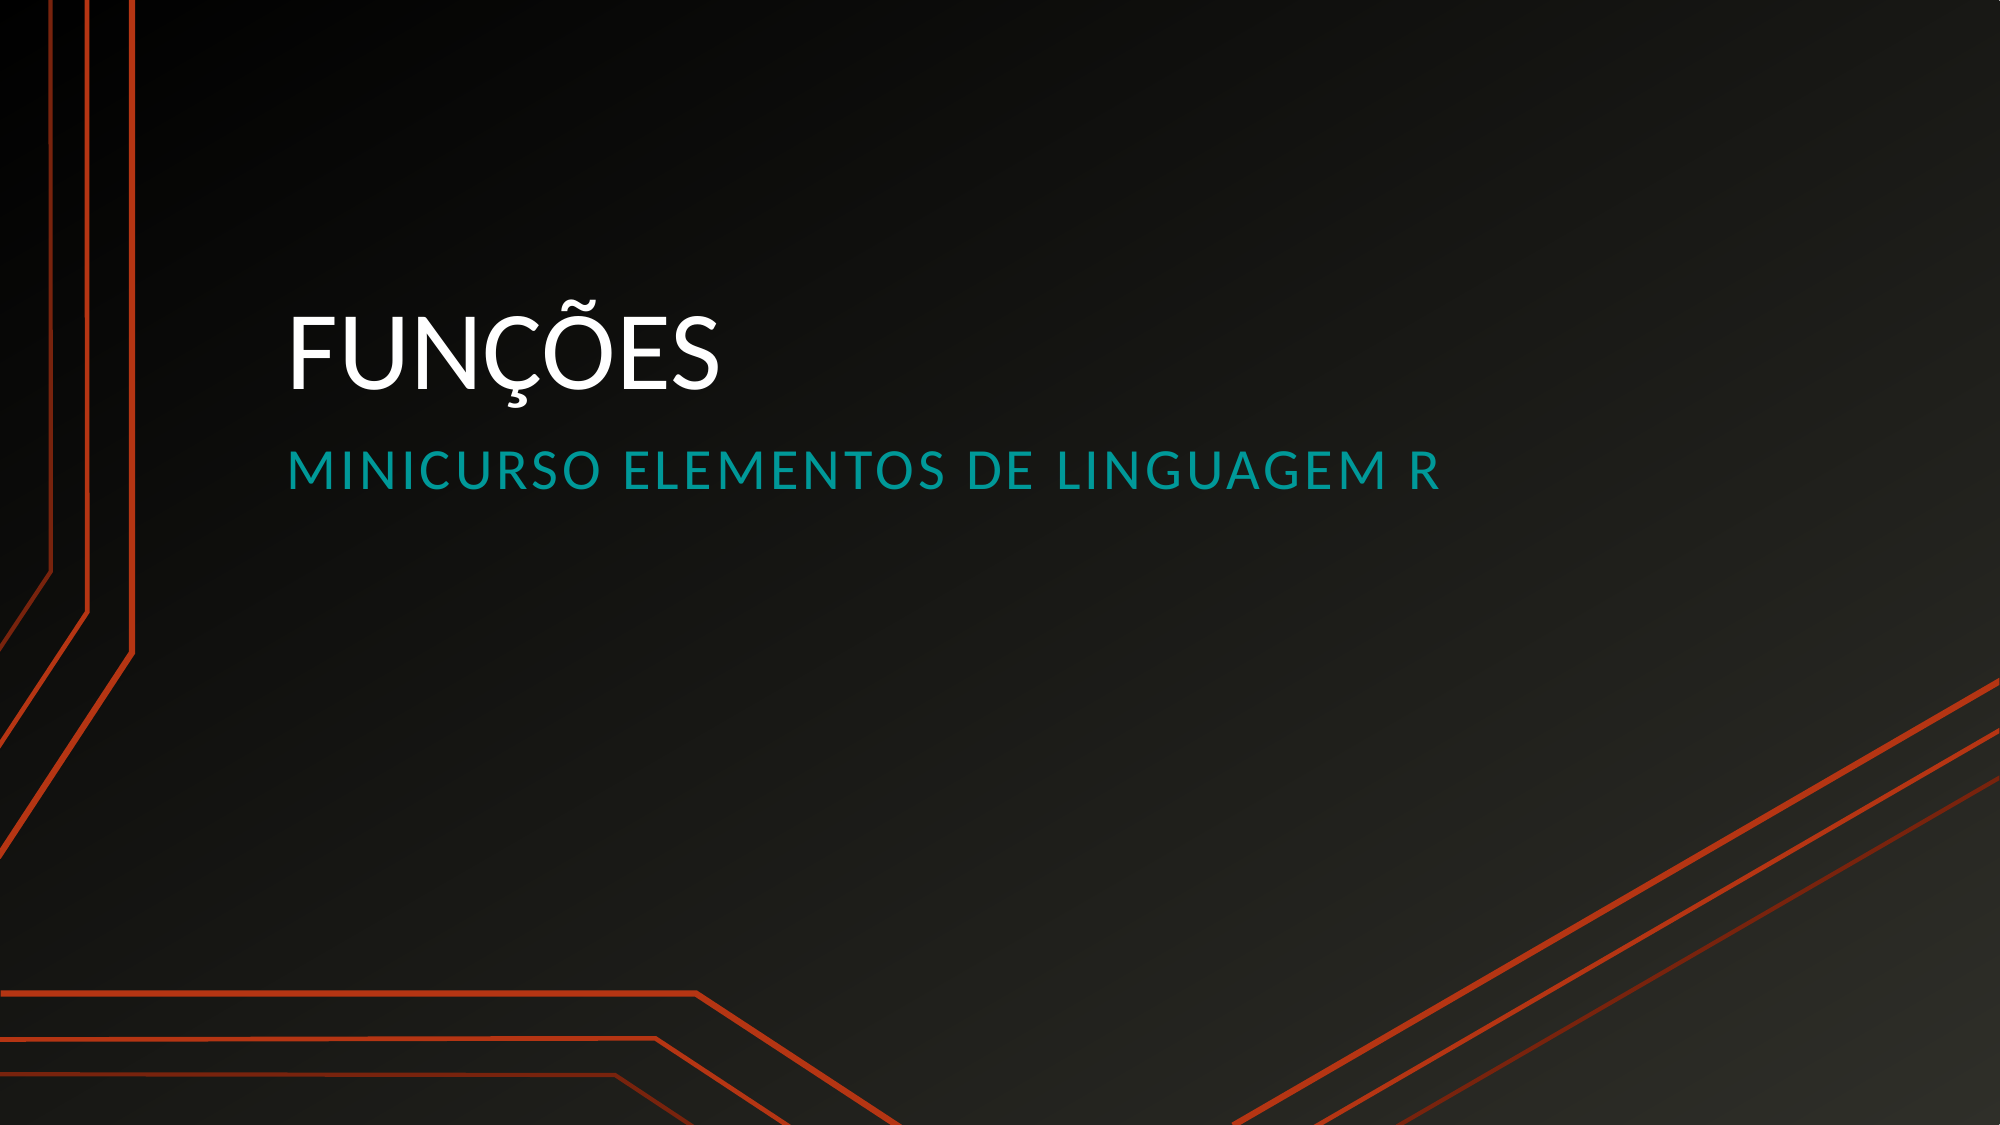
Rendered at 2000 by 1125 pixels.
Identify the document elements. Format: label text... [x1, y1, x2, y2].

subtitle Minicurso elementos de linguagem r [266, 429, 1700, 717]
title FUNÇÕES [266, 95, 1700, 424]
